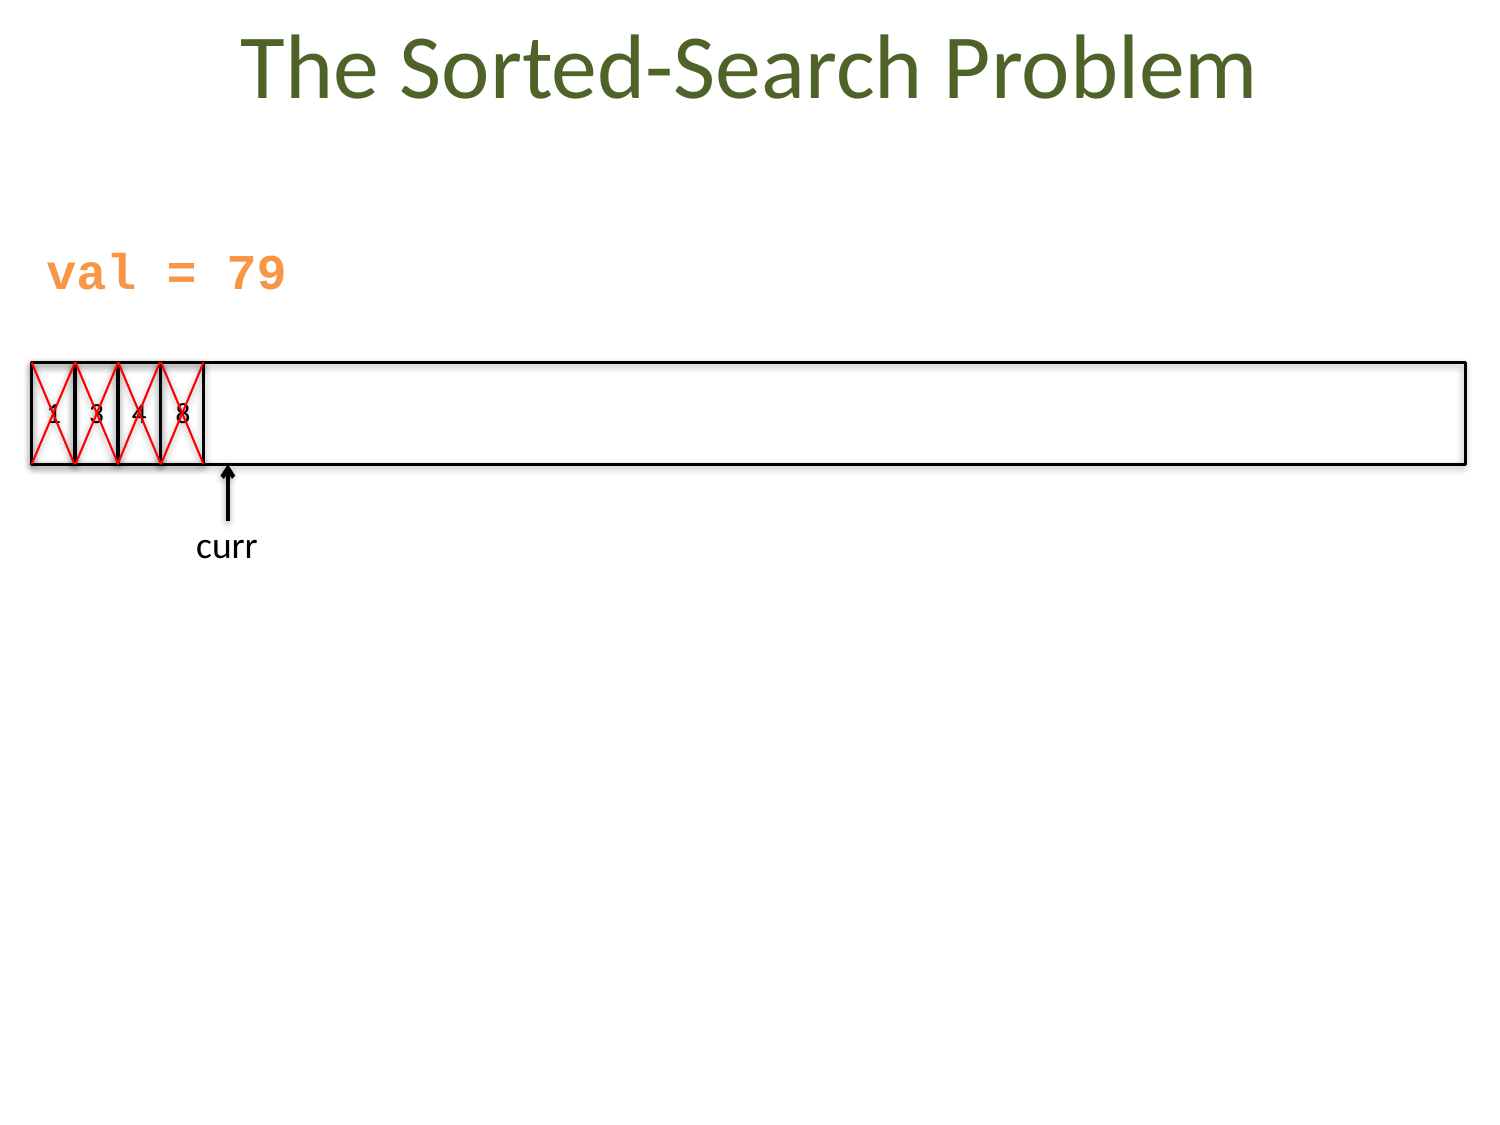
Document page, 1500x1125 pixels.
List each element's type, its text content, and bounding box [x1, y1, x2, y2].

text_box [160, 362, 204, 465]
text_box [31, 362, 73, 465]
text_box [207, 362, 1466, 465]
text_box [181, 463, 292, 575]
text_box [117, 362, 158, 465]
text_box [75, 362, 115, 465]
title The Sorted-Search Problem [75, 0, 1425, 156]
text_box val = 79 [31, 232, 414, 307]
